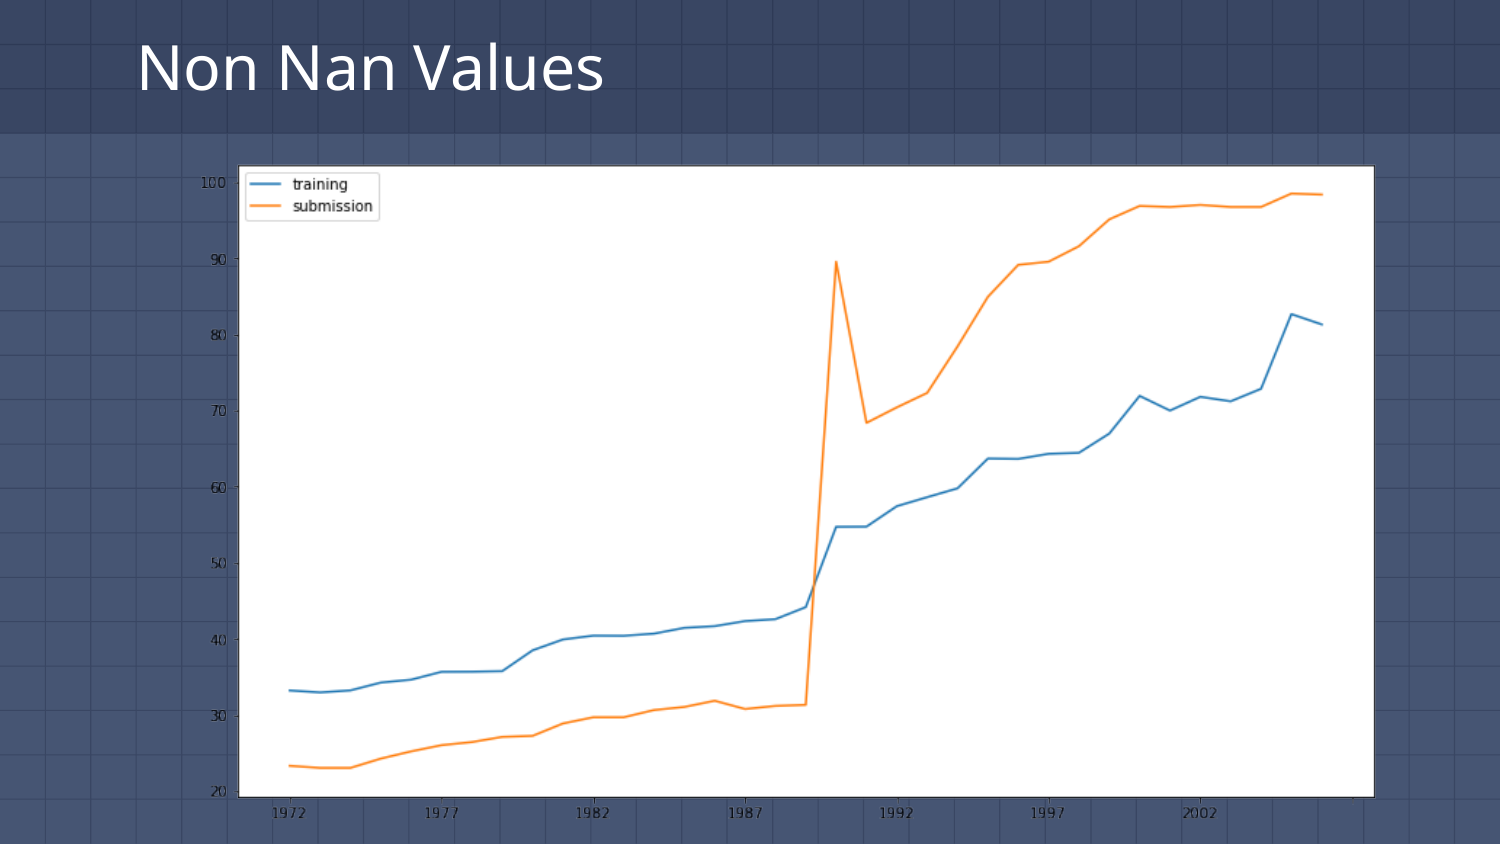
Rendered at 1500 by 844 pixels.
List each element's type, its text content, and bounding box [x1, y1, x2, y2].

title Non Nan Values [121, 0, 1383, 118]
picture [190, 154, 1383, 832]
